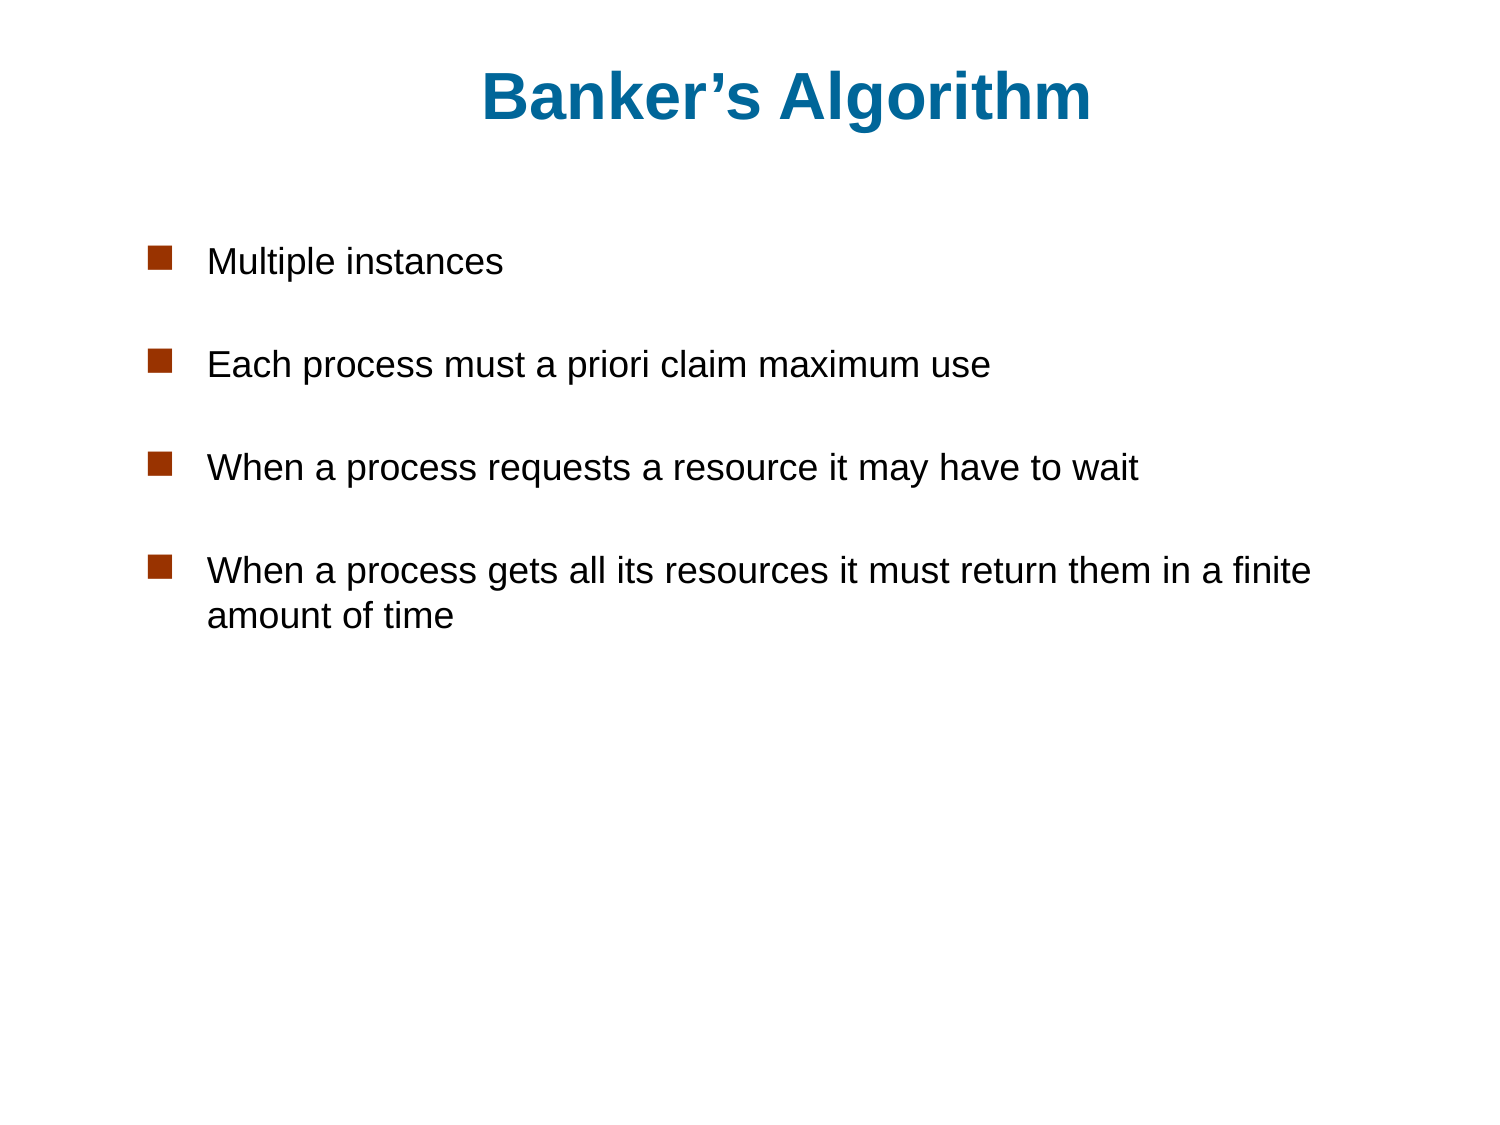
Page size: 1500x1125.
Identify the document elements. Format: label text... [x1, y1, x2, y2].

title Banker’s Algorithm [149, 45, 1426, 141]
list Multiple instances Each process must a priori claim maximum use When a process requests a resource it may have to wait When a process gets all its resources it must return them in a finite amount of time [135, 228, 1358, 959]
